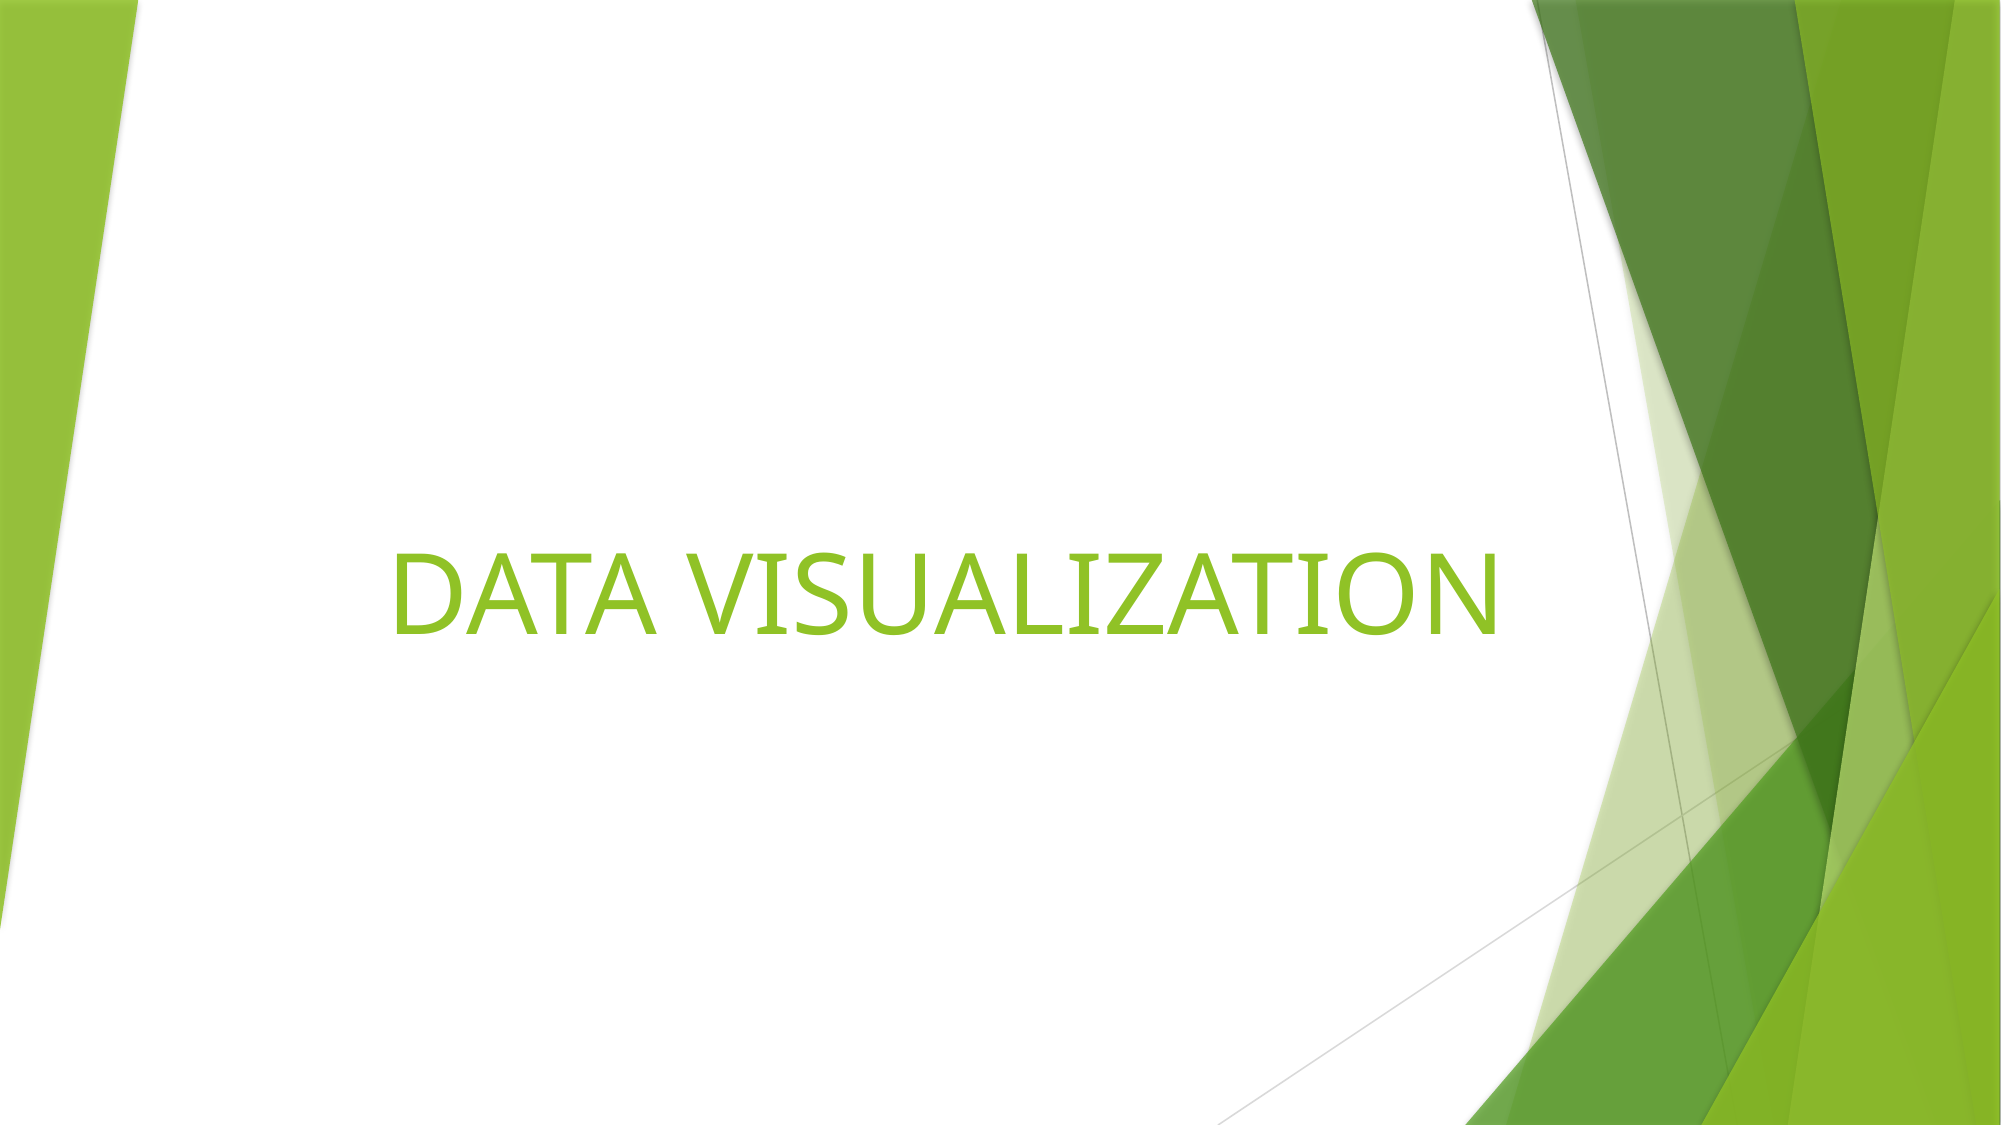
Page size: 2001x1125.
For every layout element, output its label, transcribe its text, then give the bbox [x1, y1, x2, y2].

title DATA VISUALIZATION [247, 394, 1522, 665]
